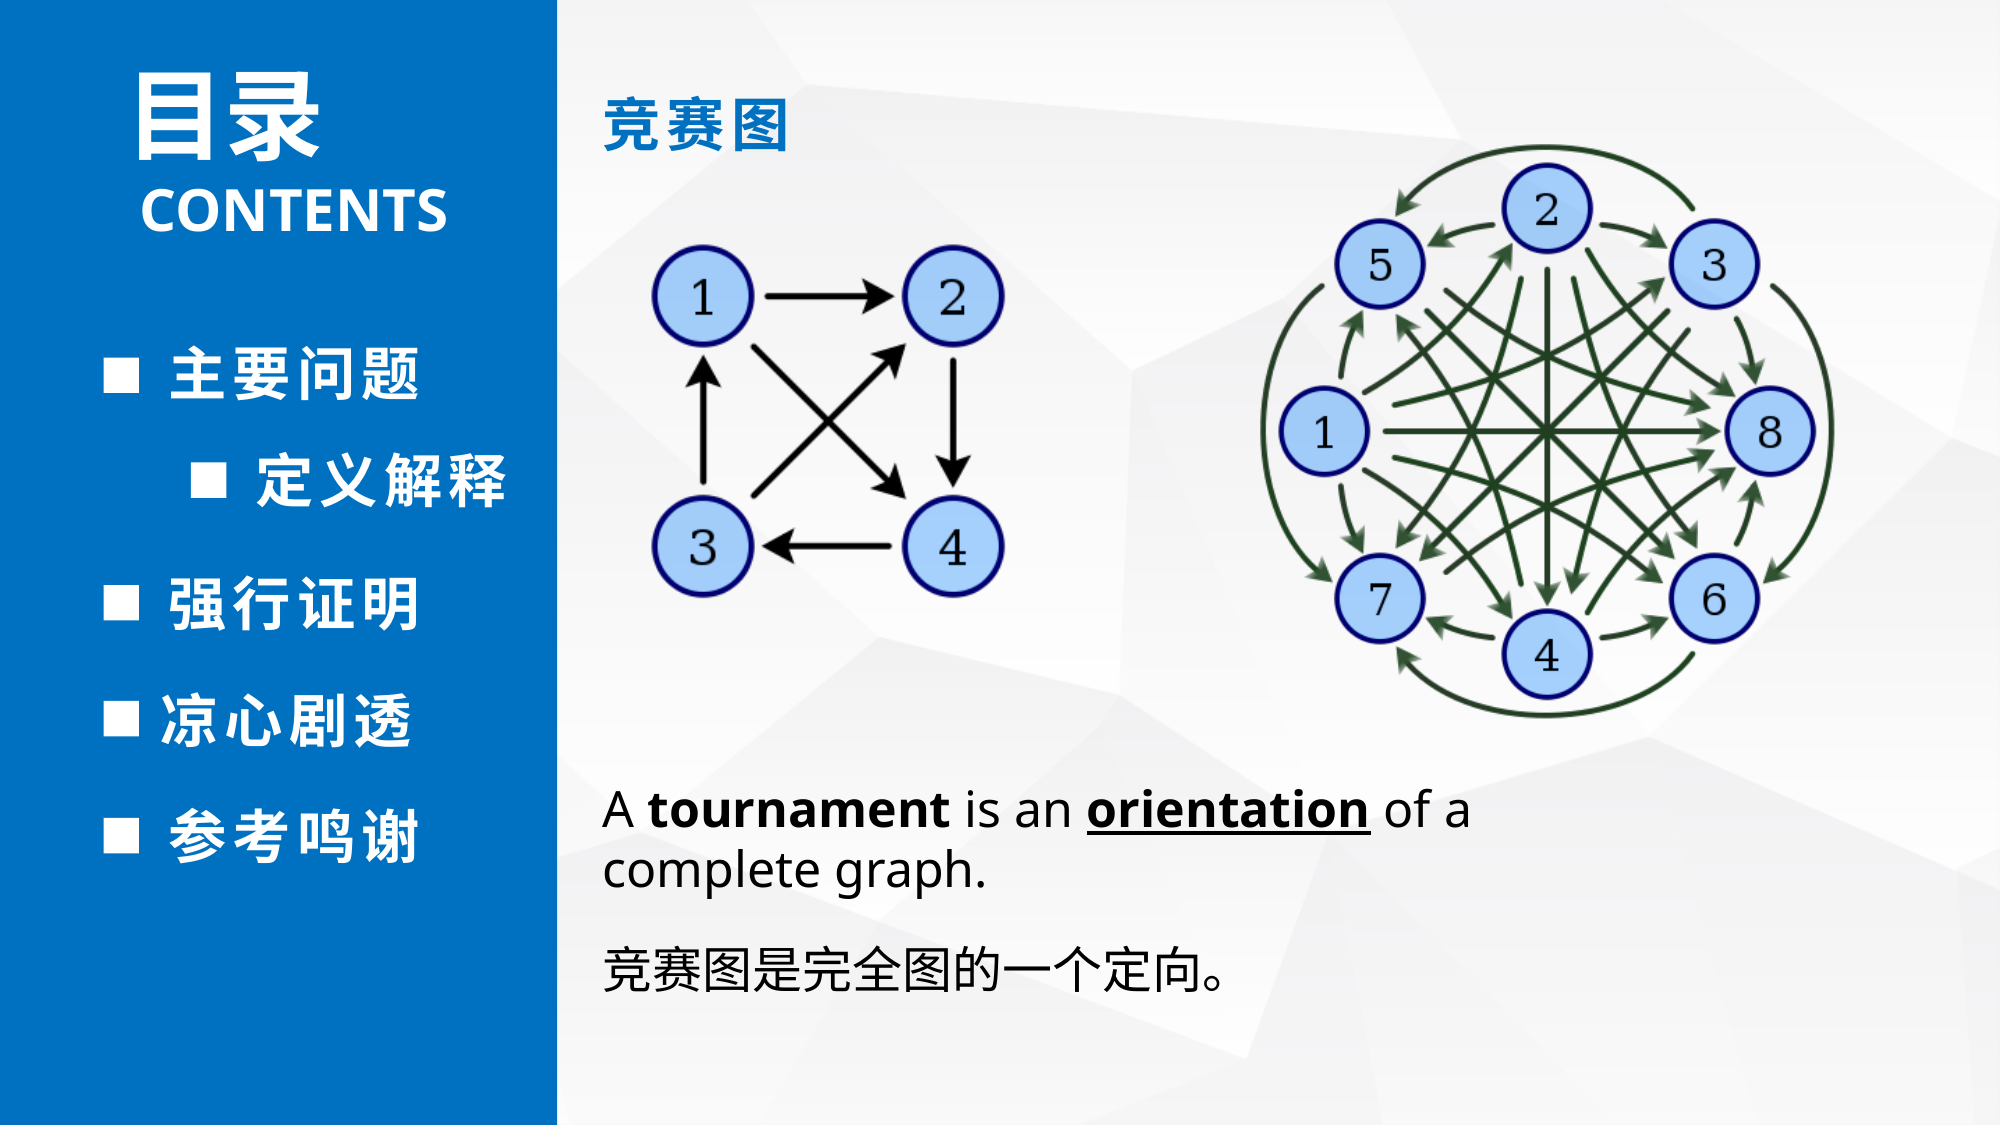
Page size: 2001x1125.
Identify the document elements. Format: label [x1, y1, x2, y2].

picture [0, 0, 2000, 1125]
text_box [72, 45, 485, 252]
text_box [103, 329, 443, 416]
text_box [190, 436, 530, 523]
